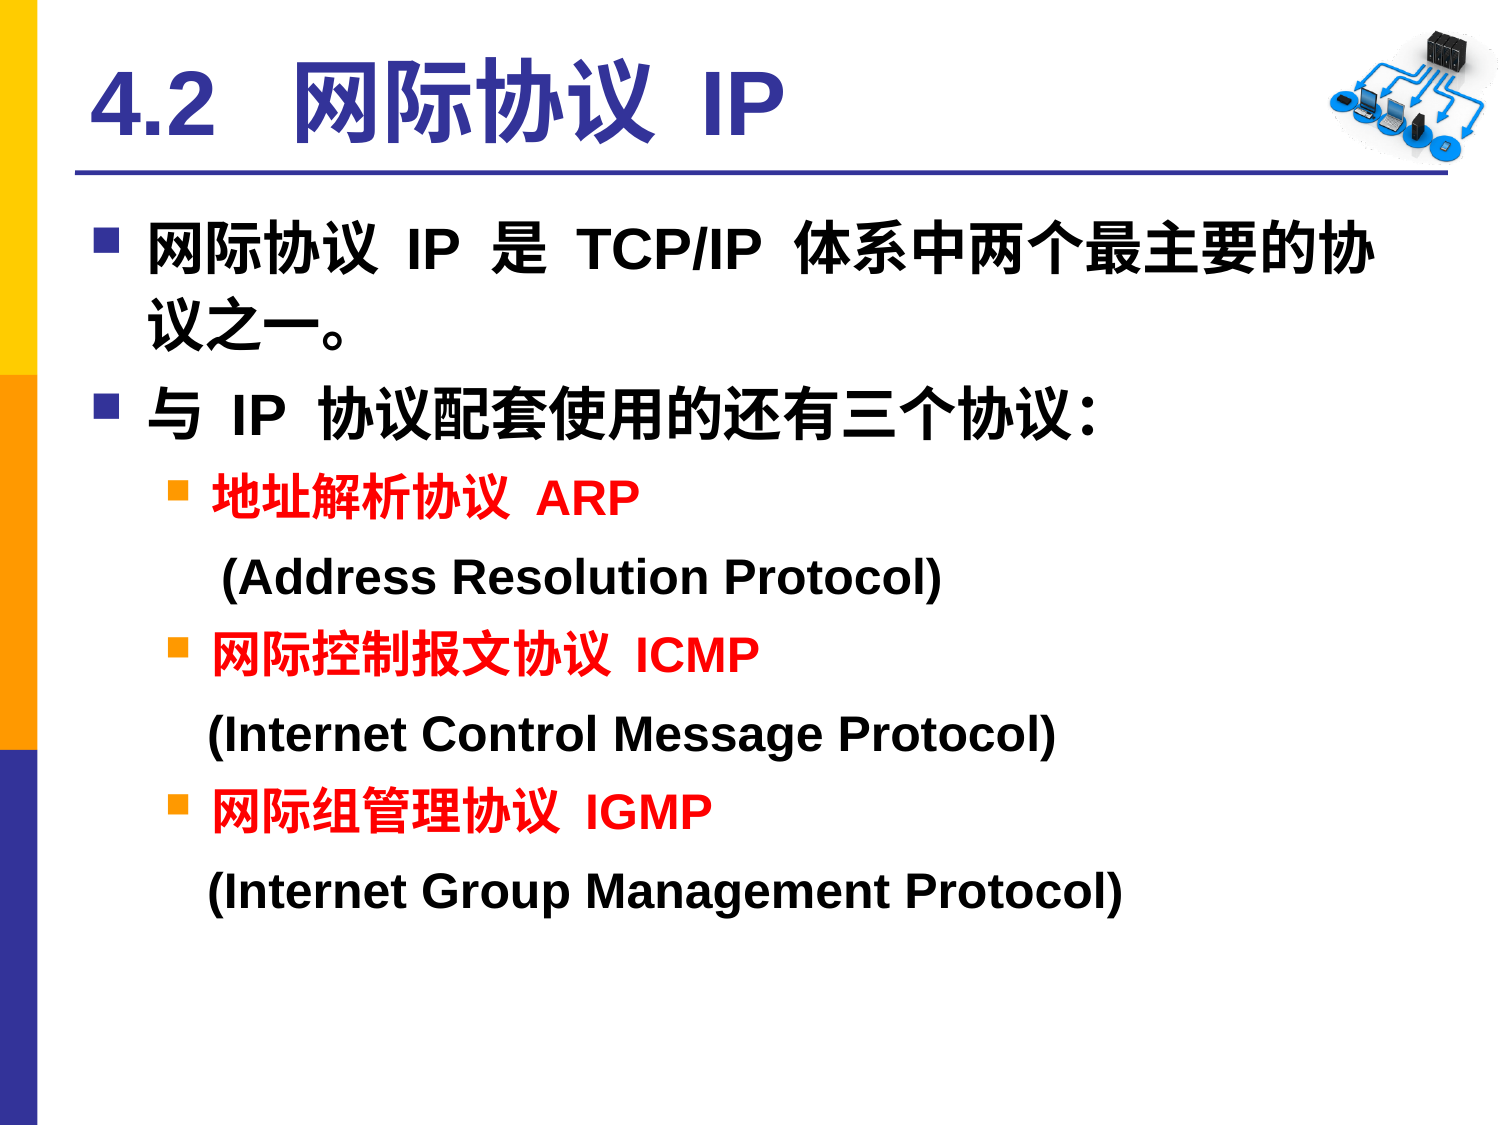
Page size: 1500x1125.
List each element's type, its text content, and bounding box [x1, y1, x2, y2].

title 4.2 网际协议 IP [75, 30, 1448, 161]
picture [1327, 30, 1499, 165]
list 网际协议 IP 是 TCP/IP 体系中两个最主要的协议之一。 与 IP 协议配套使用的还有三个协议： 地址解析协议 ARP (Address Resolution Protocol) 网际控制报文协议 ICMP (Internet Control Message Protocol) 网际组管理协议 IGMP (Internet Group Management Protocol) [75, 196, 1448, 1006]
